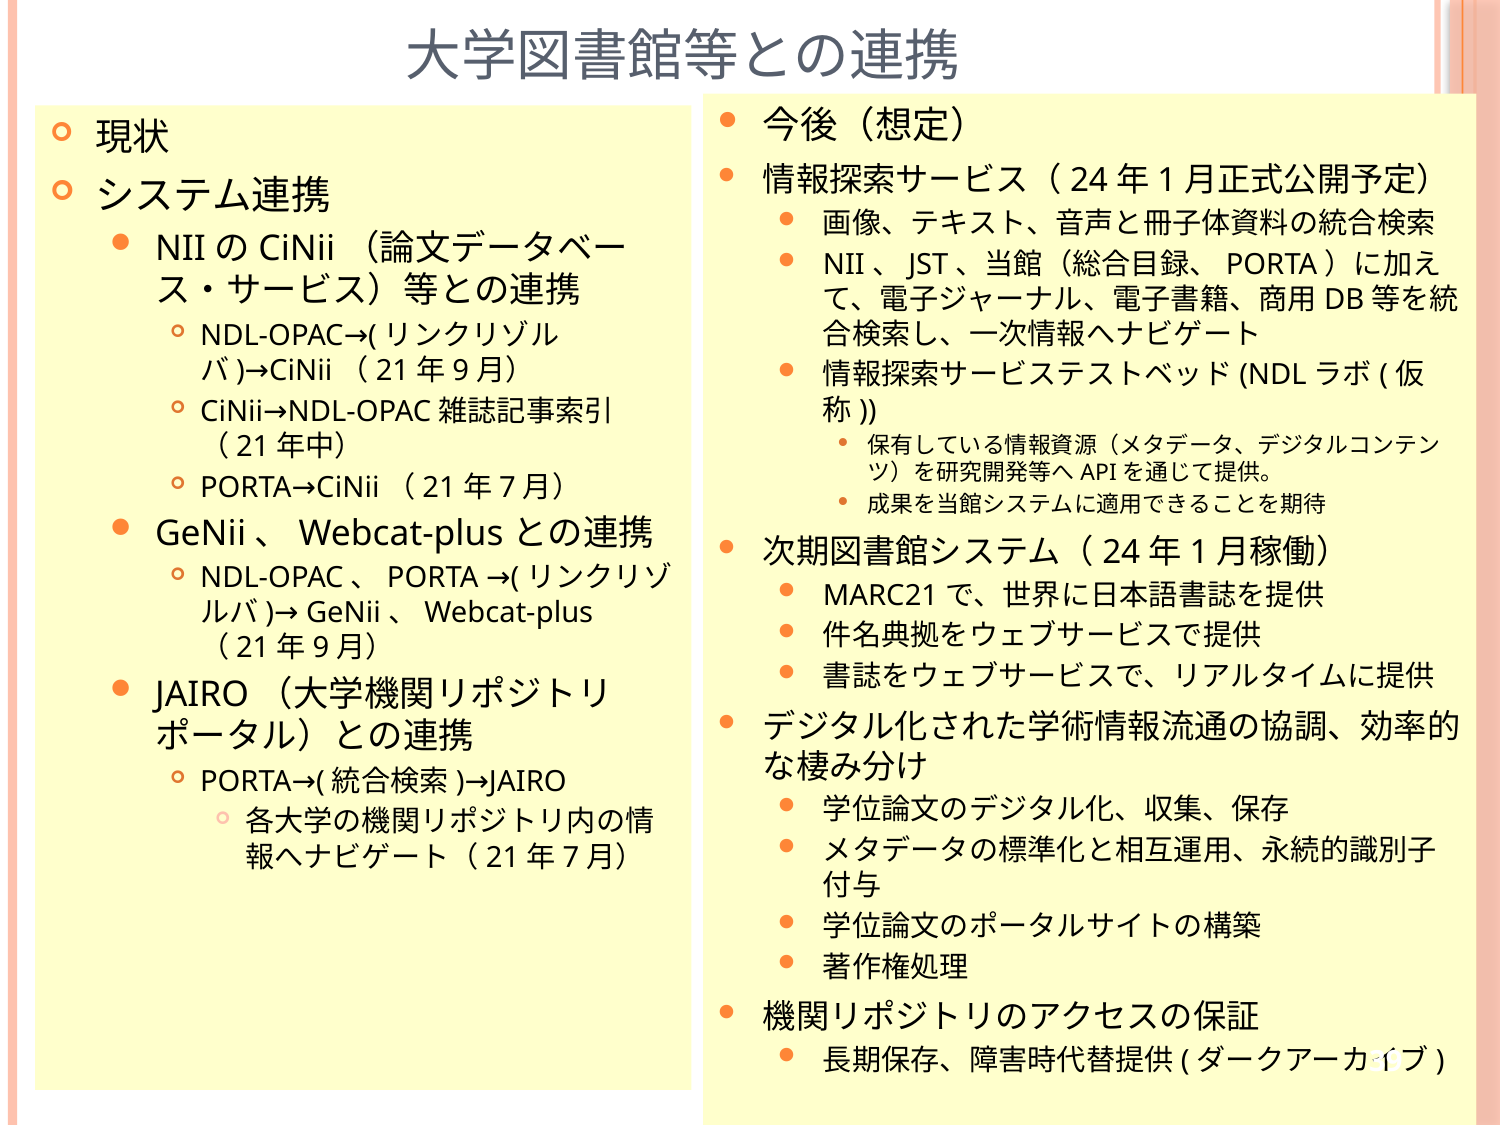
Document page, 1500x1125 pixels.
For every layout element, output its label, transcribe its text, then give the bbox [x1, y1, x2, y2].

list 現状 システム連携 NIIのCiNii（論文データベース・サービス）等との連携 NDL-OPAC→(リンクリゾルバ)→CiNii（21年9月） CiNii→NDL-OPAC雑誌記事索引（21年中） PORTA→CiNii（21年7月） GeNii、Webcat-plusとの連携 NDL-OPAC、PORTA →(リンクリゾルバ)→ GeNii、Webcat-plus （21年9月） JAIRO（大学機関リポジトリポータル）との連携 PORTA→(統合検索)→JAIRO 各大学の機関リポジトリ内の情報へナビゲート（21年7月） [35, 105, 692, 1090]
slide_number 39 [1335, 1019, 1436, 1105]
list 今後（想定） 情報探索サービス（24年1月正式公開予定） 画像、テキスト、音声と冊子体資料の統合検索 NII、JST、当館（総合目録、PORTA）に加えて、電子ジャーナル、電子書籍、商用DB等を統合検索し、一次情報へナビゲート 情報探索サービステストベッド(NDLラボ(仮称)) 保有している情報資源（メタデータ、デジタルコンテンツ）を研究開発等へAPIを通じて提供。 成果を当館システムに適用できることを期待 次期図書館システム（24年1月稼働） MARC21で、世界に日本語書誌を提供 件名典拠をウェブサービスで提供 書誌をウェブサービスで、リアルタイムに提供 デジタル化された学術情報流通の協調、効率的な棲み分け 学位論文のデジタル化、収集、保存 メタデータの標準化と相互運用、永続的識別子付与 学位論文のポータルサイトの構築 著作権処理 機関リポジトリのアクセスの保証 長期保存、障害時代替提供(ダークアーカイブ) [703, 93, 1477, 1125]
title 大学図書館等との連携 [70, 11, 1296, 94]
